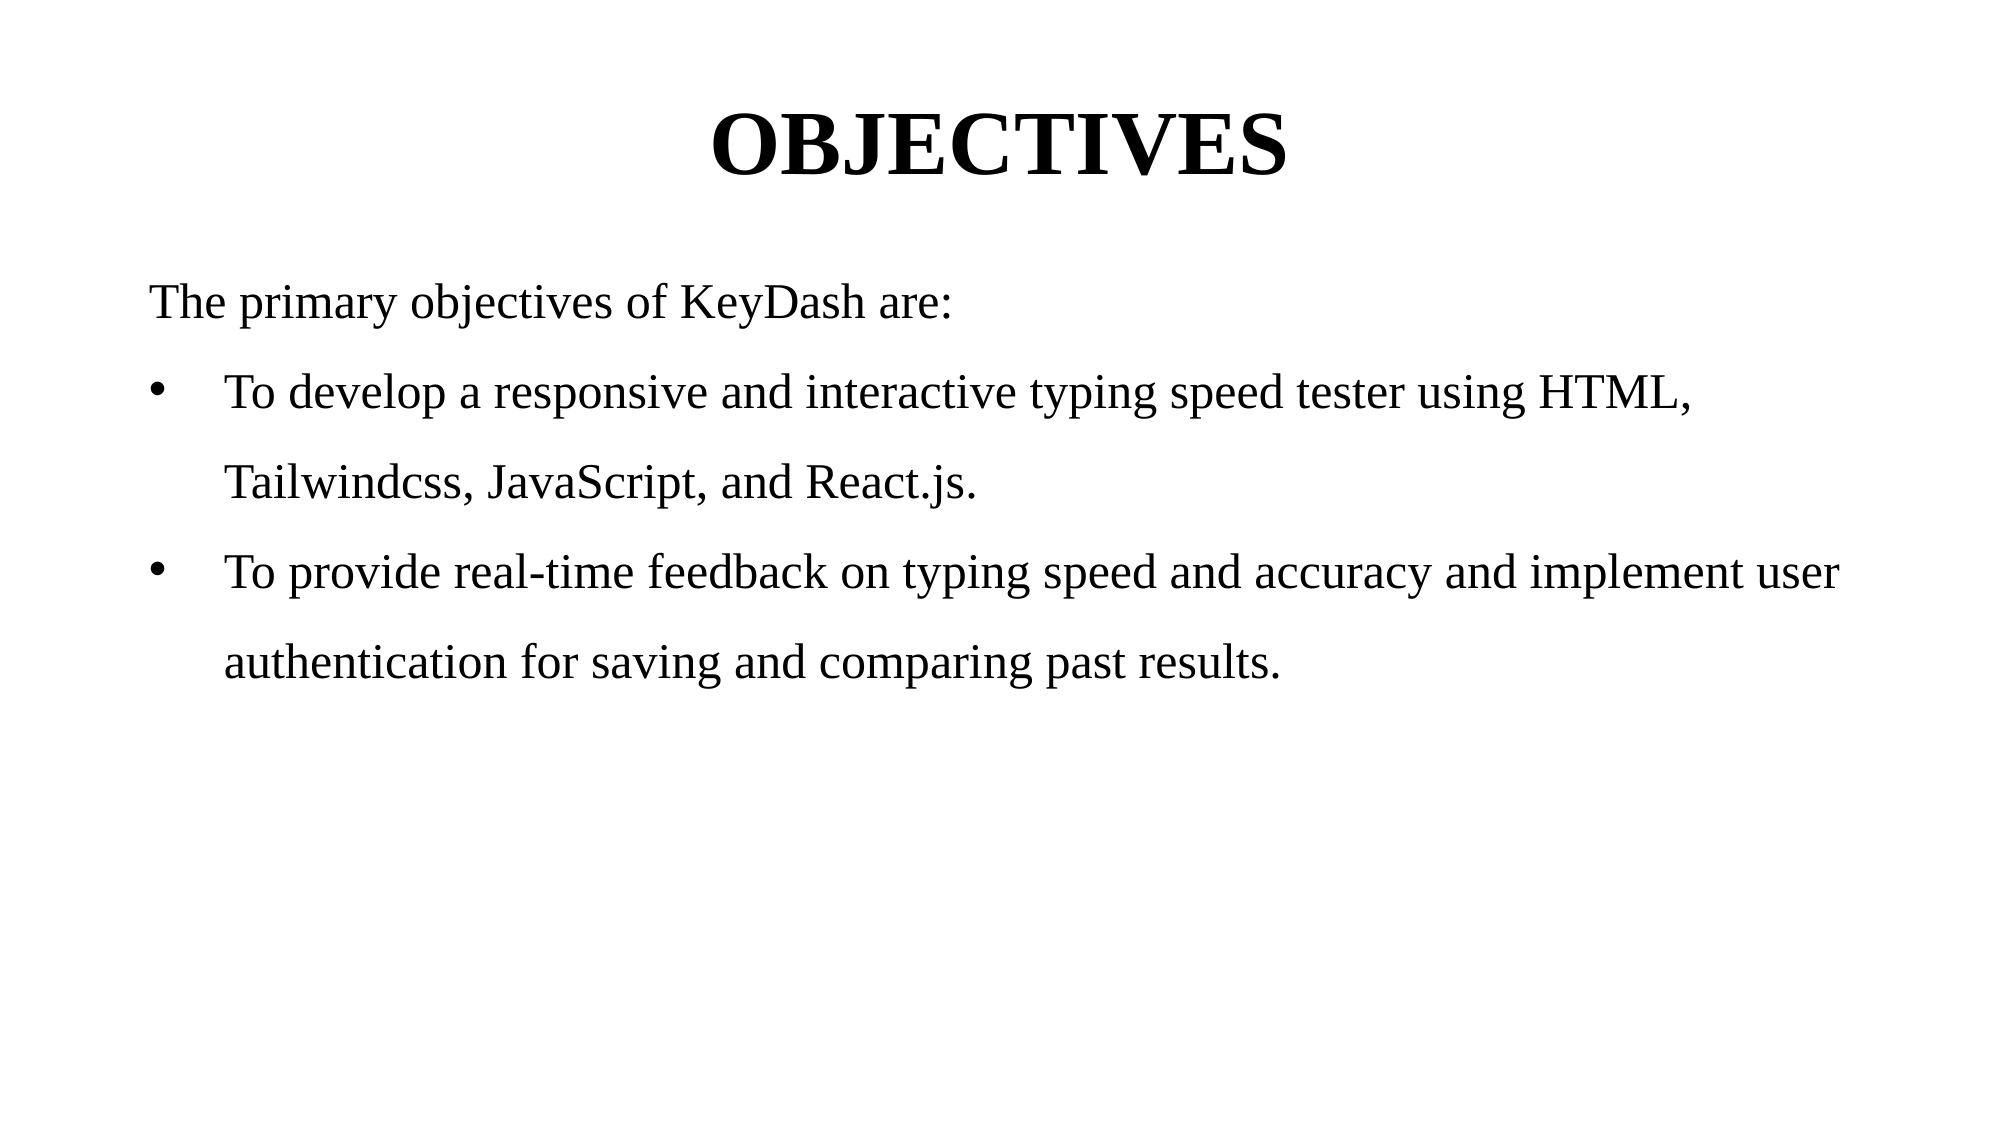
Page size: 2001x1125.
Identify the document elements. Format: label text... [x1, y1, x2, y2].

text_box The primary objectives of KeyDash are: To develop a responsive and interactive typing speed tester using HTML, Tailwindcss, JavaScript, and React.js. To provide real-time feedback on typing speed and accuracy and implement user authentication for saving and comparing past results. [134, 230, 1866, 696]
text_box OBJECTIVES [596, 75, 1404, 201]
